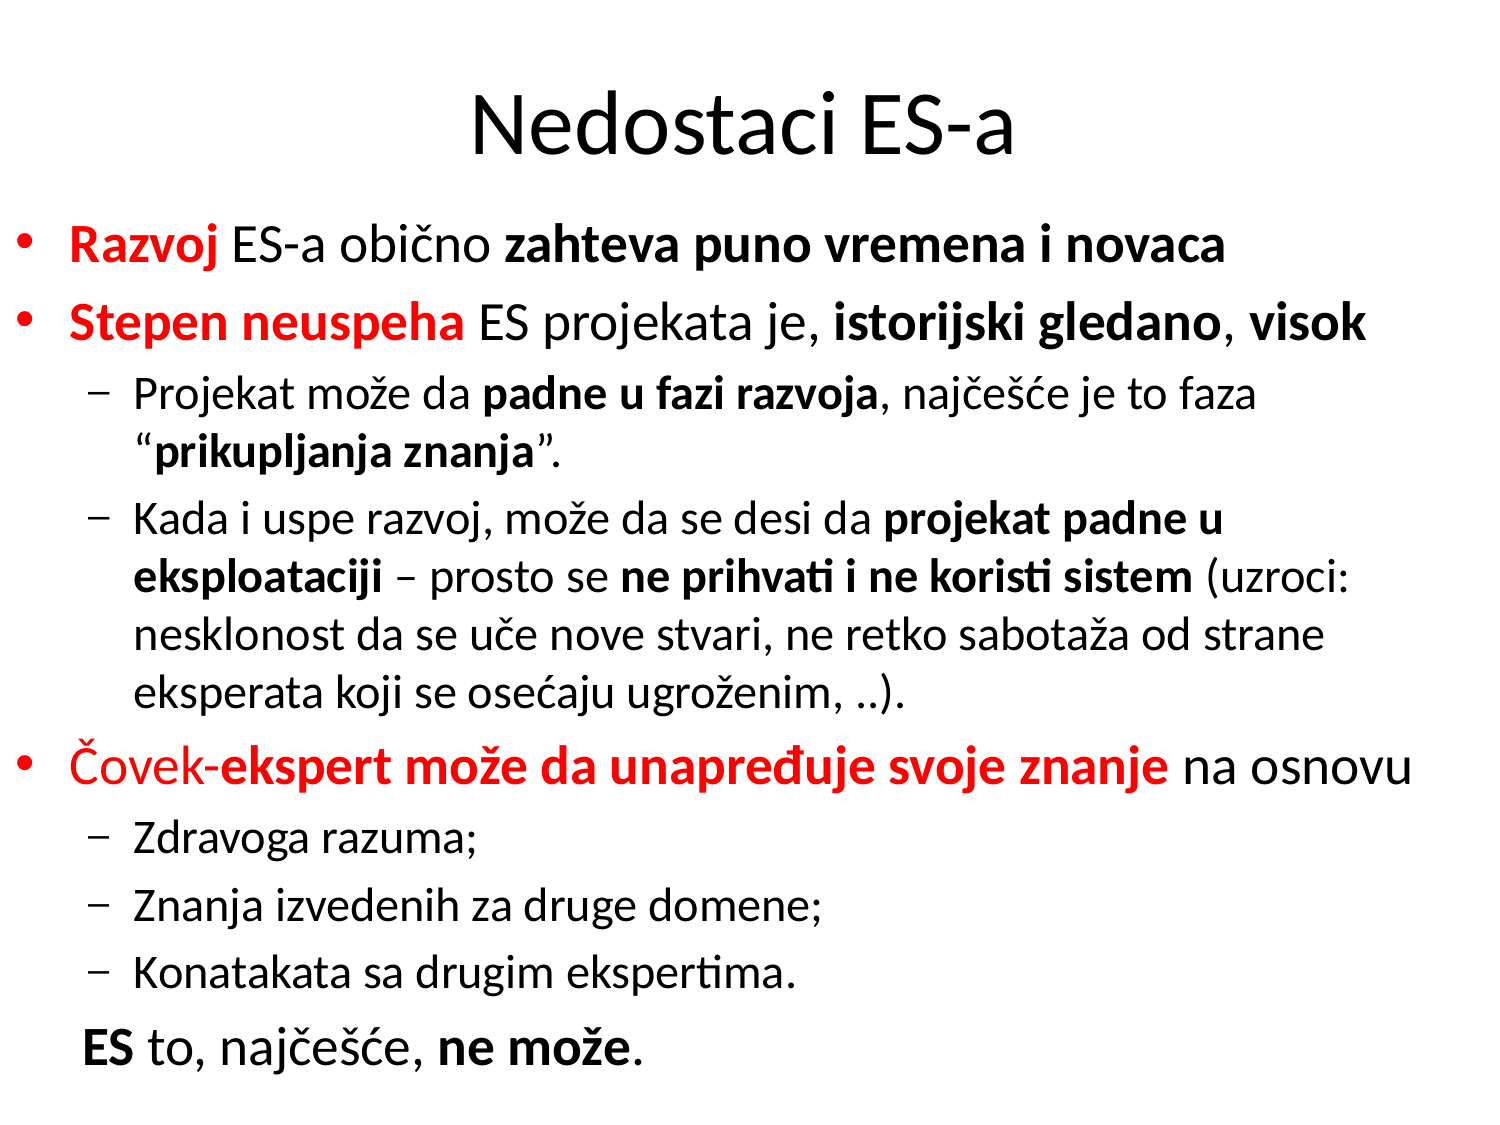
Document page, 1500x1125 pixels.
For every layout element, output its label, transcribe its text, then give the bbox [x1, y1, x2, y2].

title Nedostaci ES-a [99, 50, 1388, 200]
list Razvoj ES-a obično zahteva puno vremena i novaca Stepen neuspeha ES projekata je, istorijski gledano, visok Projekat može da padne u fazi razvoja, najčešće je to faza “prikupljanja znanja”. Kada i uspe razvoj, može da se desi da projekat padne u eksploataciji – prosto se ne prihvati i ne koristi sistem (uzroci: nesklonost da se uče nove stvari, ne retko sabotaža od strane eksperata koji se osećaju ugroženim, ..). Čovek-ekspert može da unapređuje svoje znanje na osnovu Zdravoga razuma; Znanja izvedenih za druge domene; Konatakata sa drugim ekspertima. ES to, najčešće, ne može. [0, 200, 1500, 1100]
